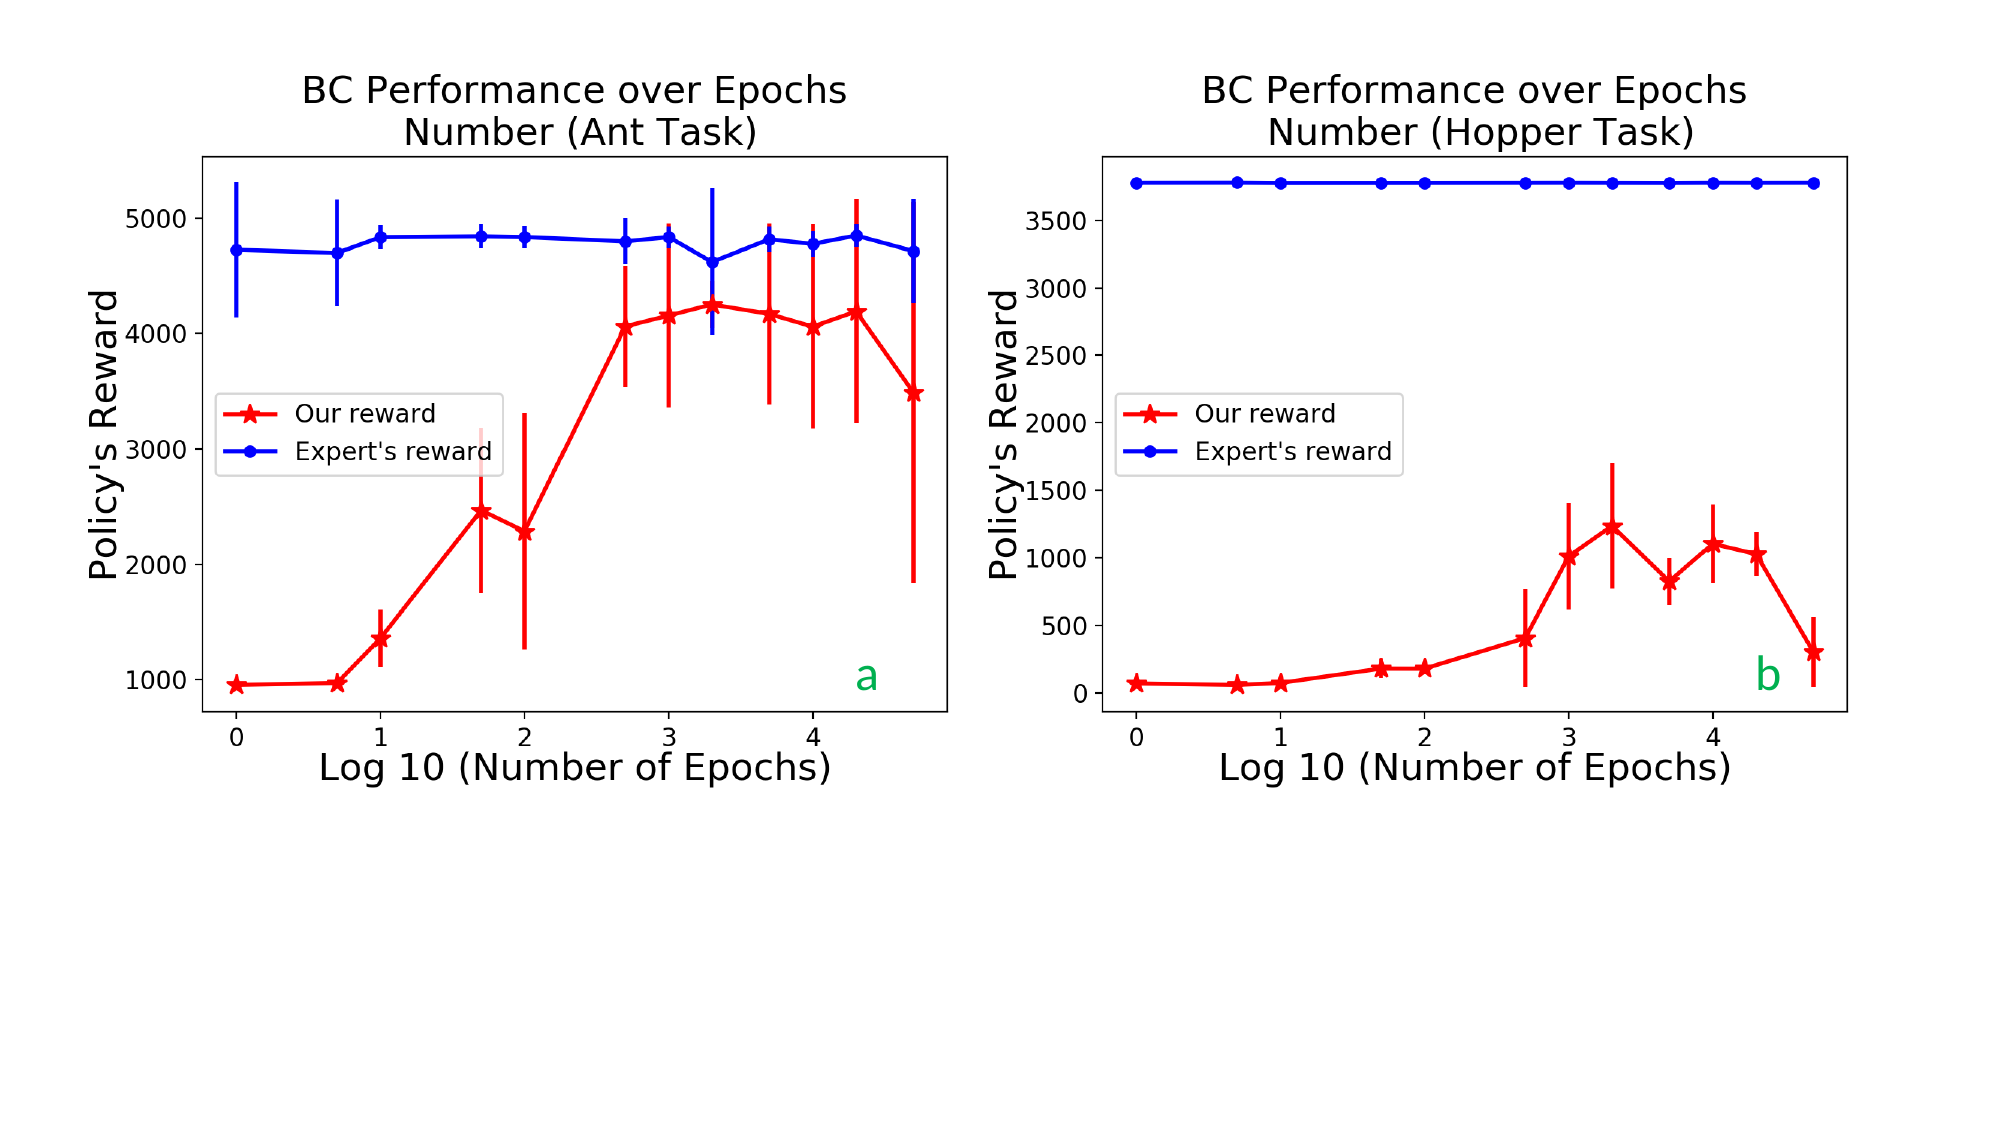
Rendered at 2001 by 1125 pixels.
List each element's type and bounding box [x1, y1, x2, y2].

text_box [82, 70, 1943, 791]
